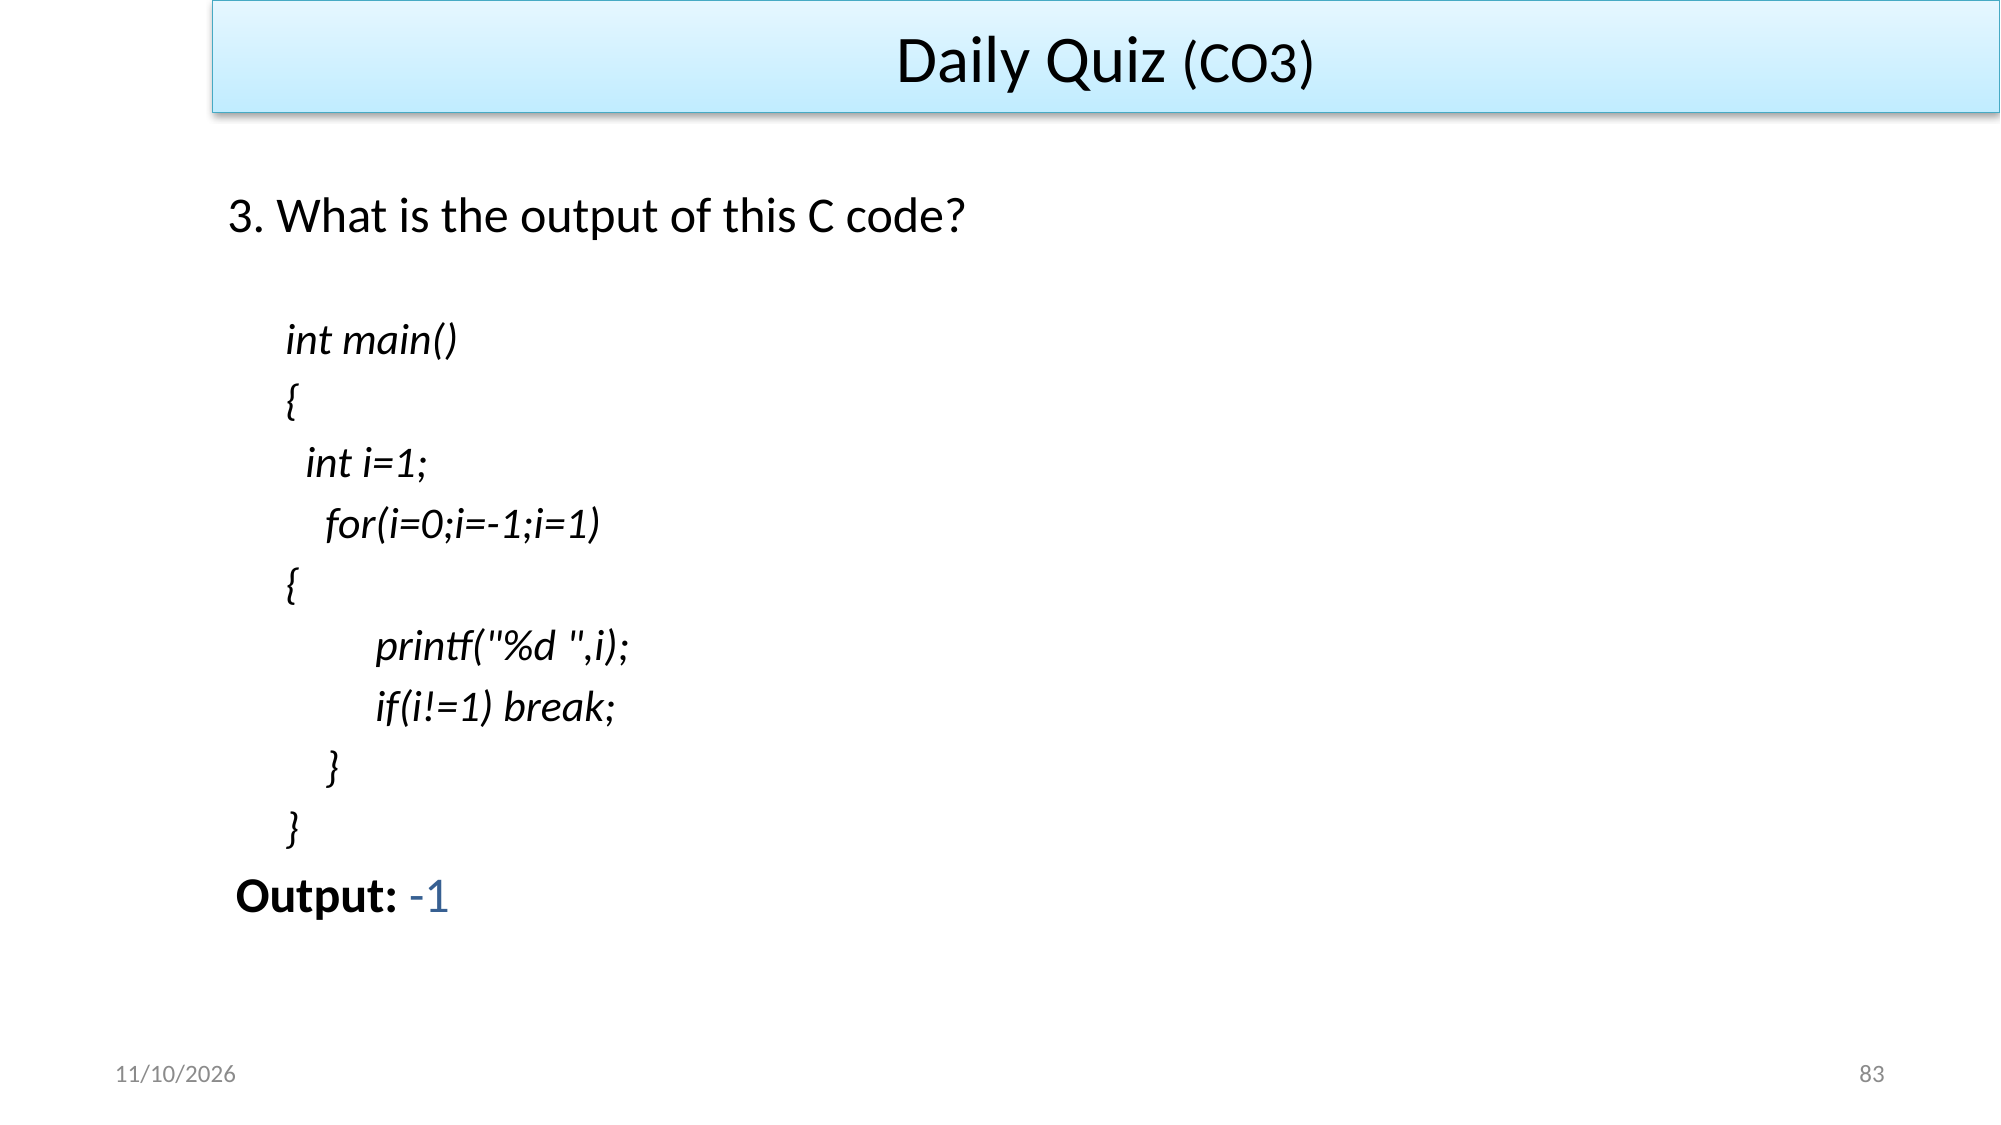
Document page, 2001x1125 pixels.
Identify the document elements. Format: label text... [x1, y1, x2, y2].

text_box Daily Quiz (CO3) [212, 0, 2000, 113]
list 3. What is the output of this C code? int main() { int i=1; for(i=0;i=-1;i=1) { printf("%d ",i); if(i!=1) break; } } Output: -1 [212, 174, 1688, 930]
slide_number 83 [1433, 1042, 1900, 1103]
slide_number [99, 1042, 567, 1103]
